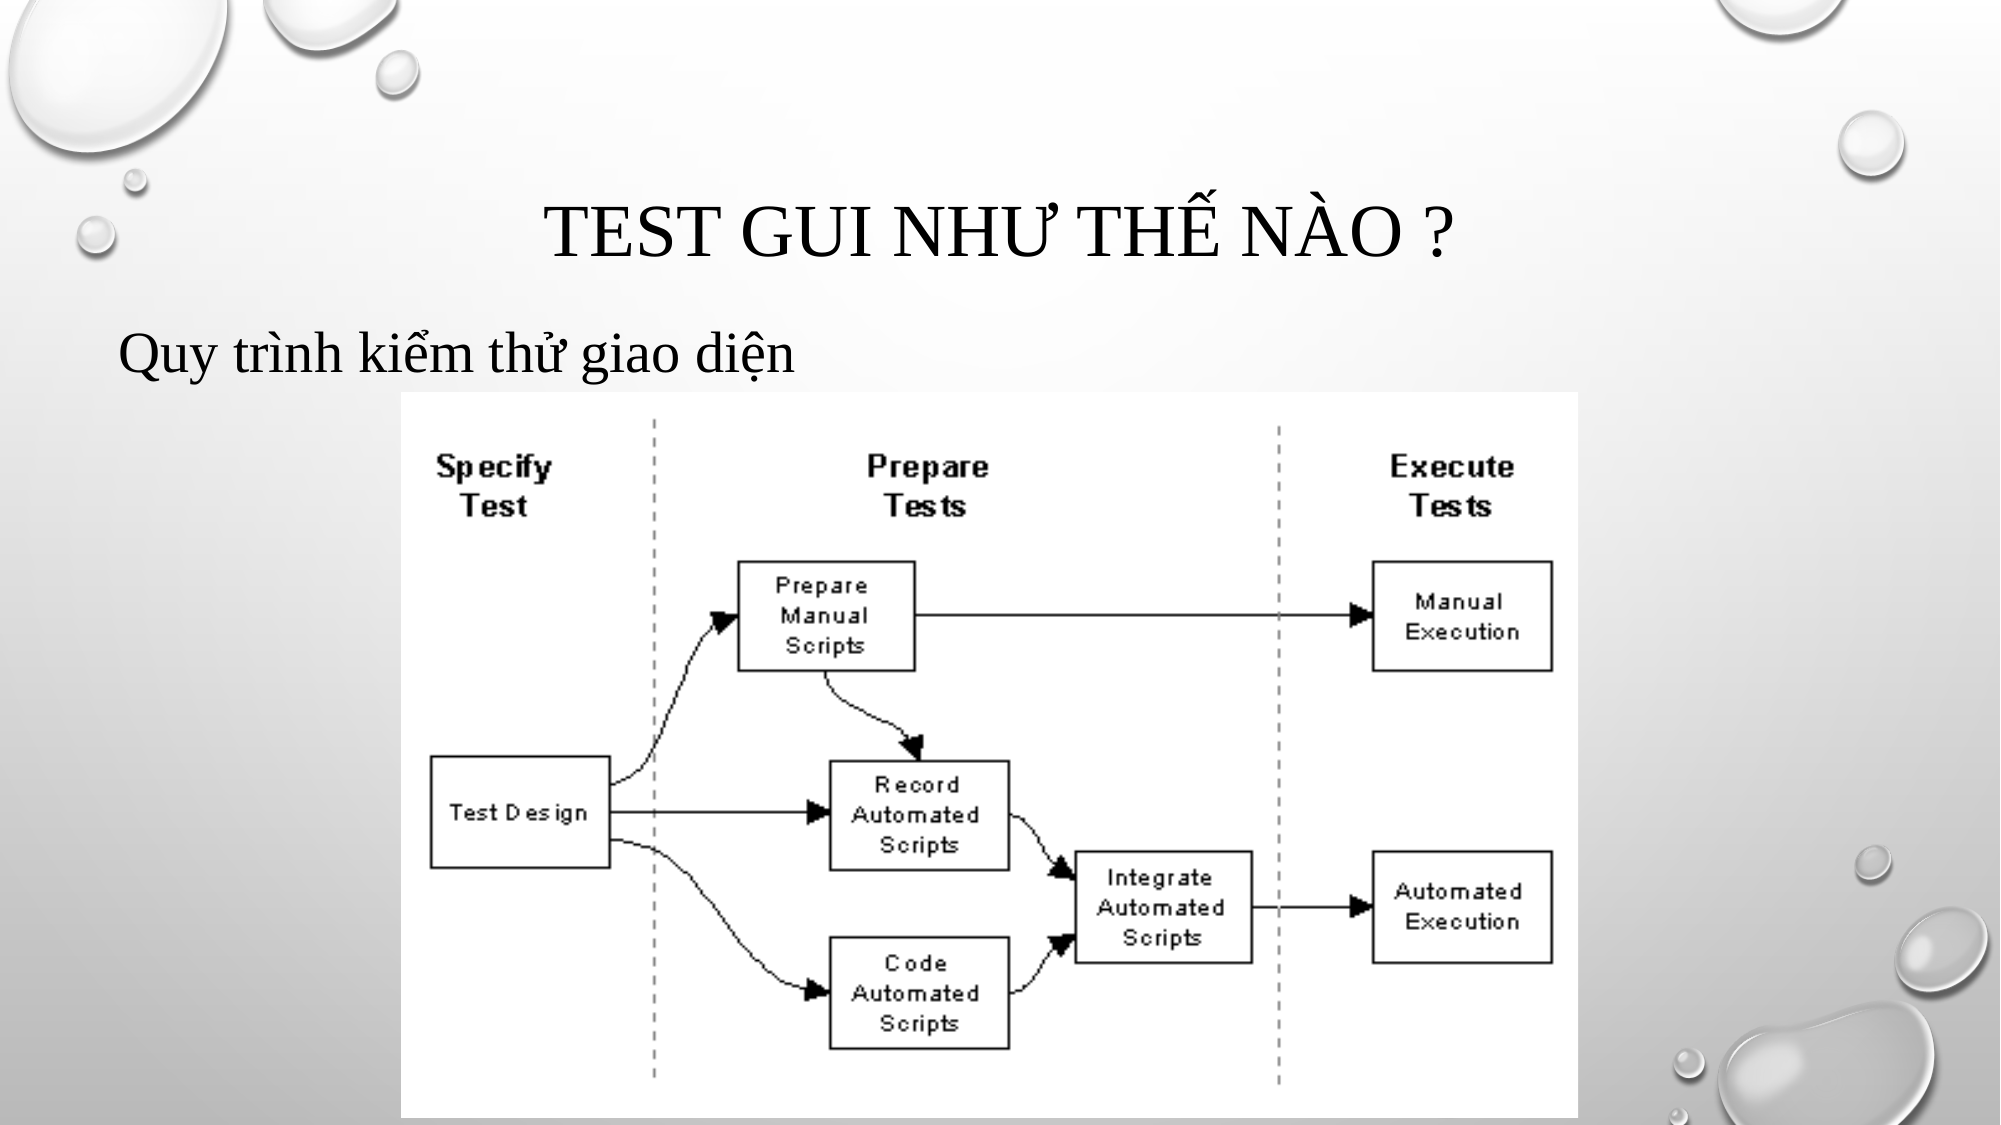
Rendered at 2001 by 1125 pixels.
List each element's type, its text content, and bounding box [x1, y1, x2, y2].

picture [0, 0, 2000, 1125]
text_box Quy trình kiểm thử giao diện [103, 306, 1902, 392]
title Test gui như thế nào ? [149, 101, 1851, 306]
